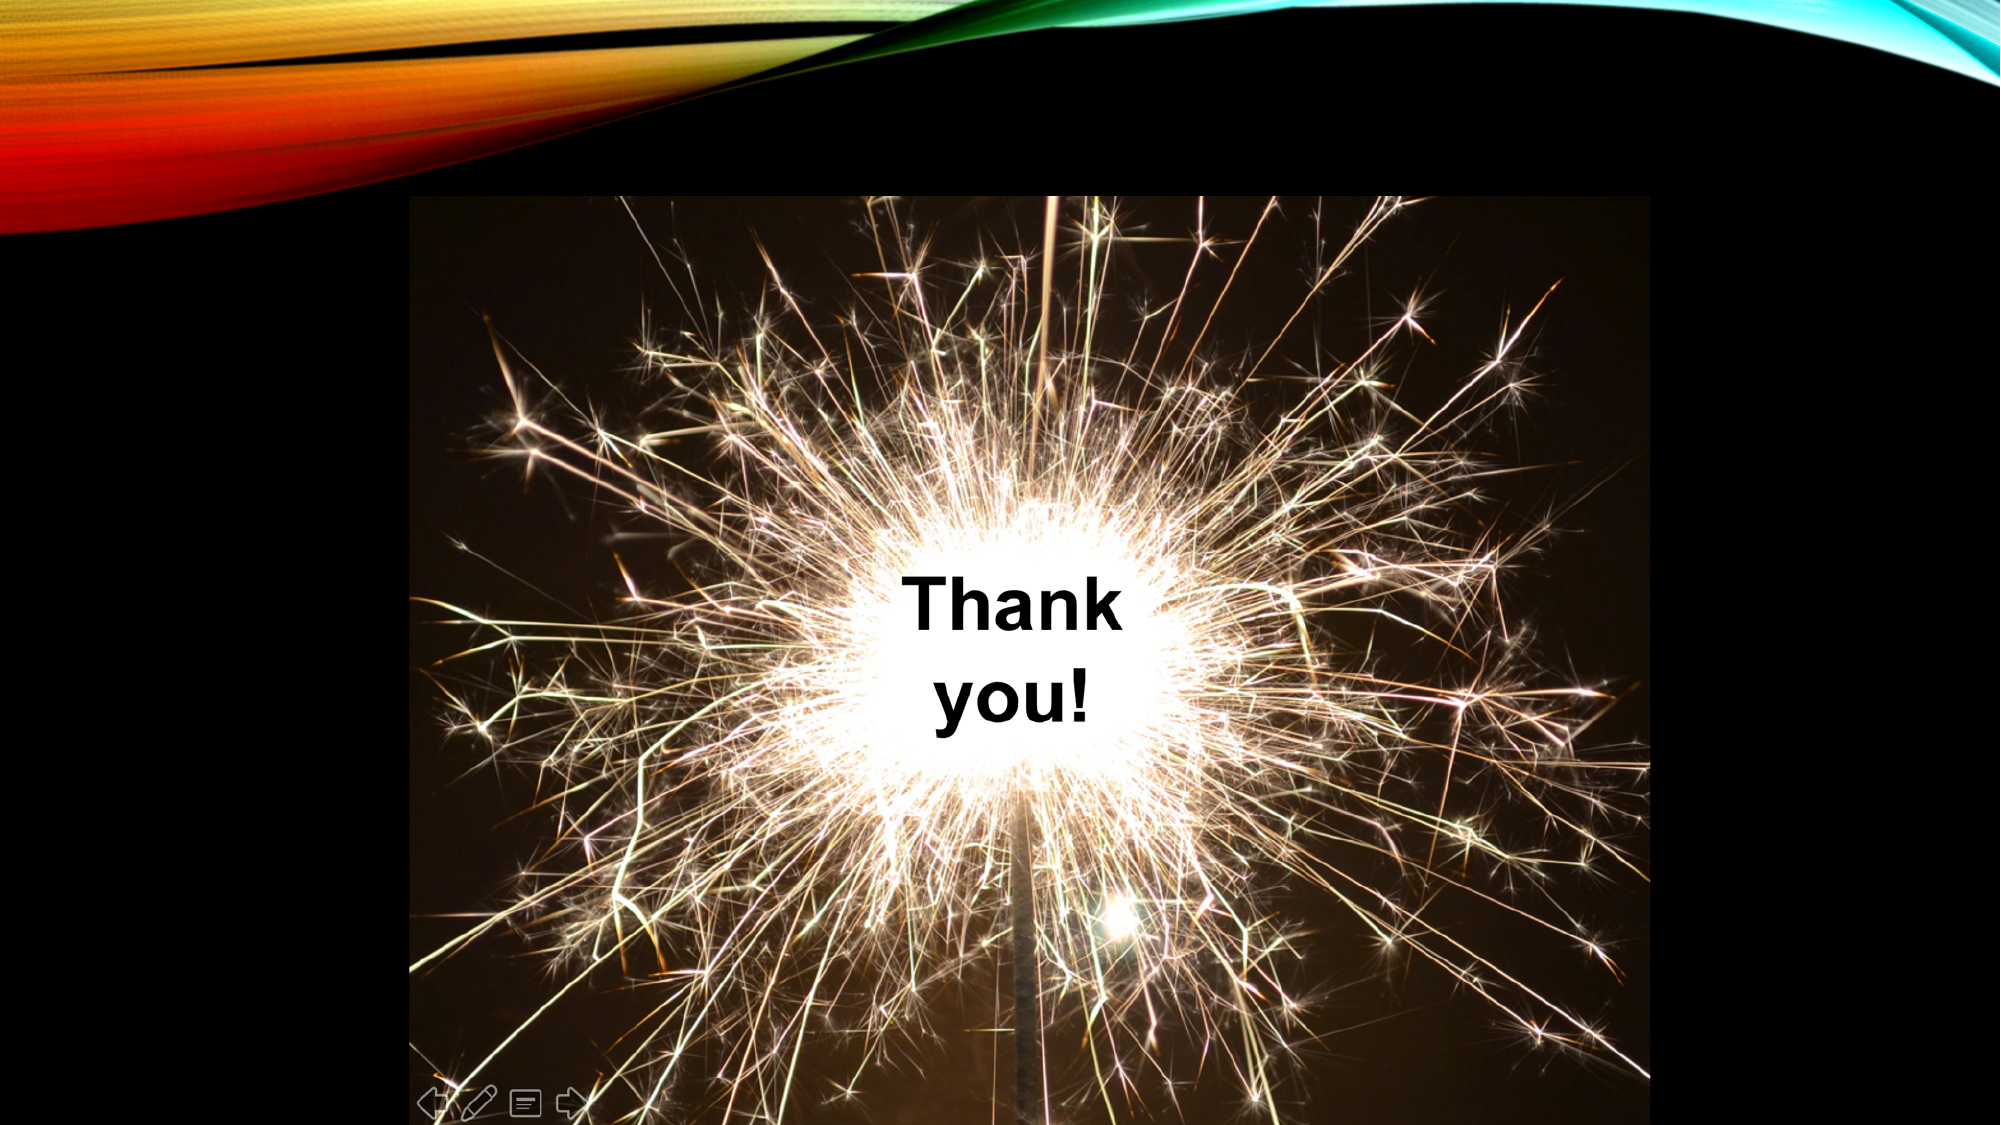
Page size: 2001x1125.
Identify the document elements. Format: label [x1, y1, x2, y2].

picture [0, 0, 2000, 237]
list [397, 195, 1664, 1125]
